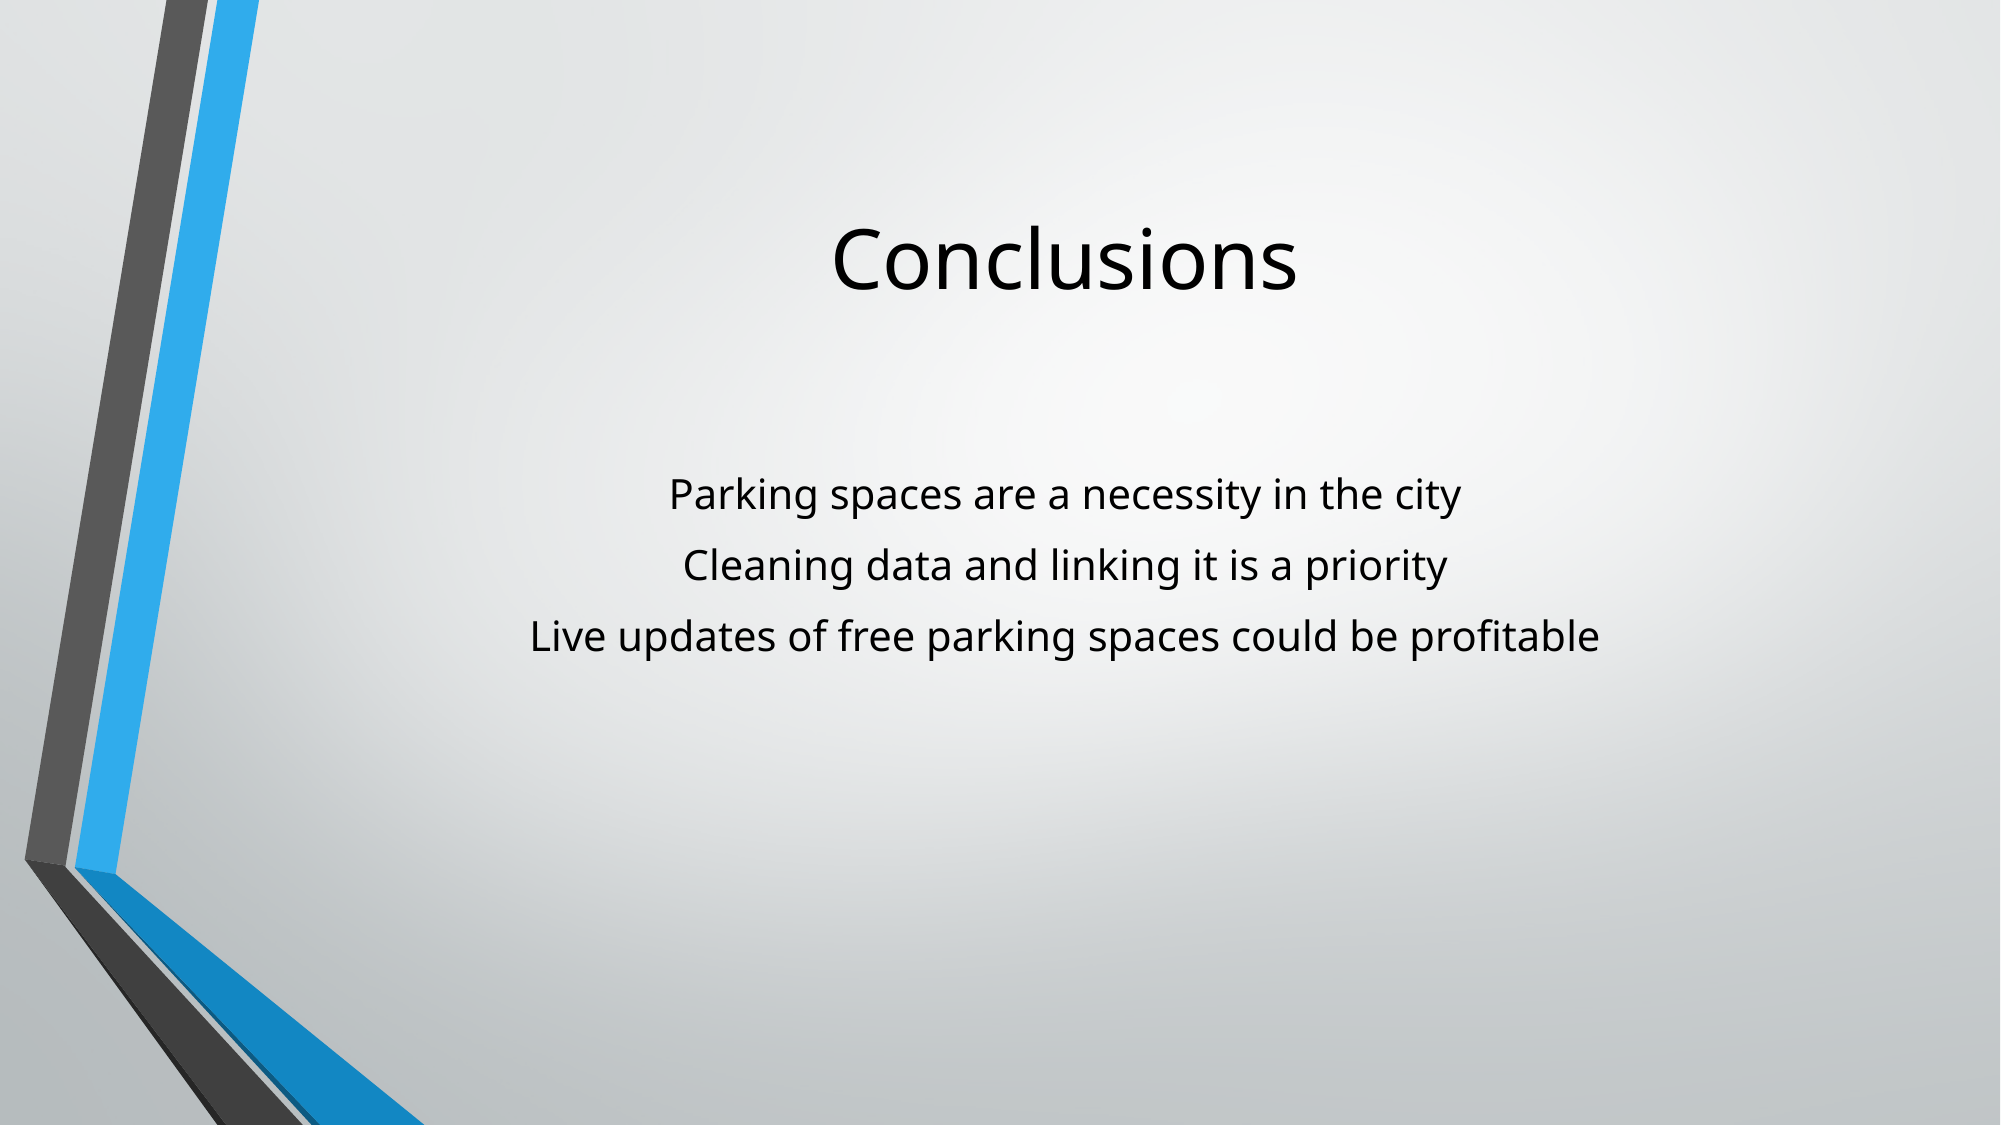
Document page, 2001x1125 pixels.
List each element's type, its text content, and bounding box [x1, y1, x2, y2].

title Conclusions [243, 112, 1887, 307]
list Parking spaces are a necessity in the city Cleaning data and linking it is a priority Live updates of free parking spaces could be profitable [243, 307, 1887, 821]
